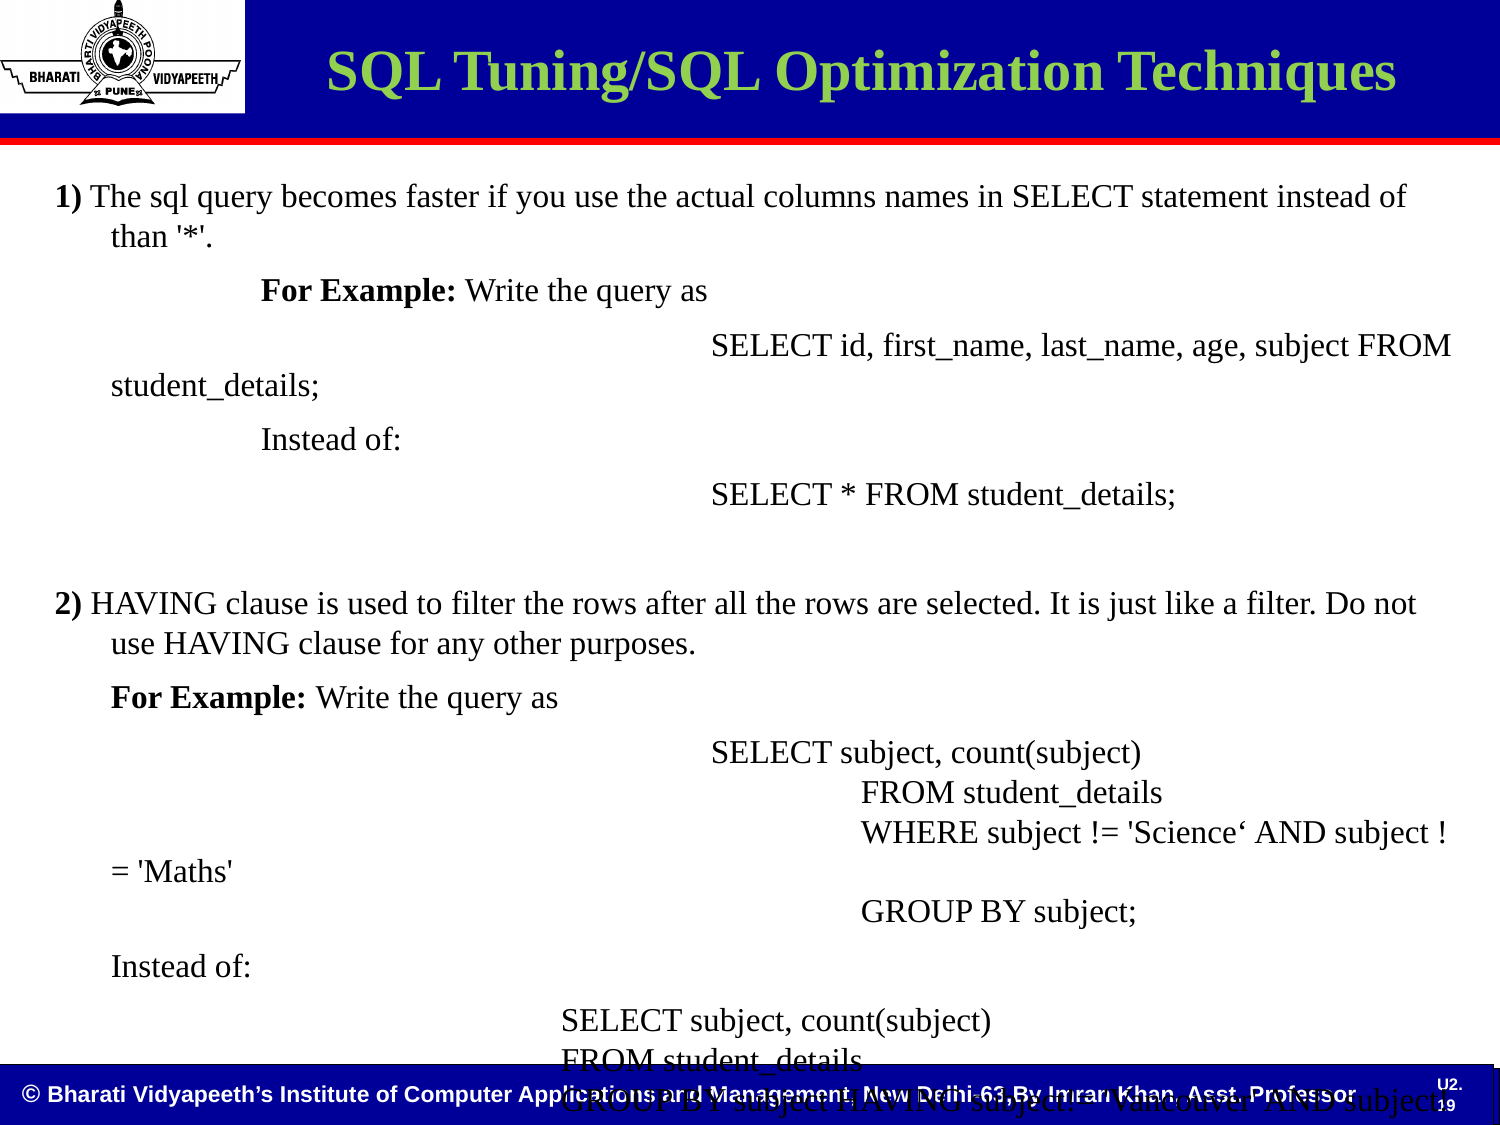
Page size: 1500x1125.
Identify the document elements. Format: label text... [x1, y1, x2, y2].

text_box SQL Tuning/SQL Optimization Techniques [224, 24, 1500, 213]
picture [0, 0, 241, 106]
list 1) The sql query becomes faster if you use the actual columns names in SELECT statement instead of than '*'. For Example: Write the query as SELECT id, first_name, last_name, age, subject FROM student_details; Instead of: SELECT * FROM student_details; 2) HAVING clause is used to filter the rows after all the rows are selected. It is just like a filter. Do not use HAVING clause for any other purposes. For Example: Write the query as SELECT subject, count(subject) FROM student_details WHERE subject != 'Science‘ AND subject != 'Maths' GROUP BY subject; Instead of: SELECT subject, count(subject) FROM student_details GROUP BY subject HAVING subject!= 'Vancouver' AND subject!= 'Toronto'; [39, 166, 1469, 1024]
